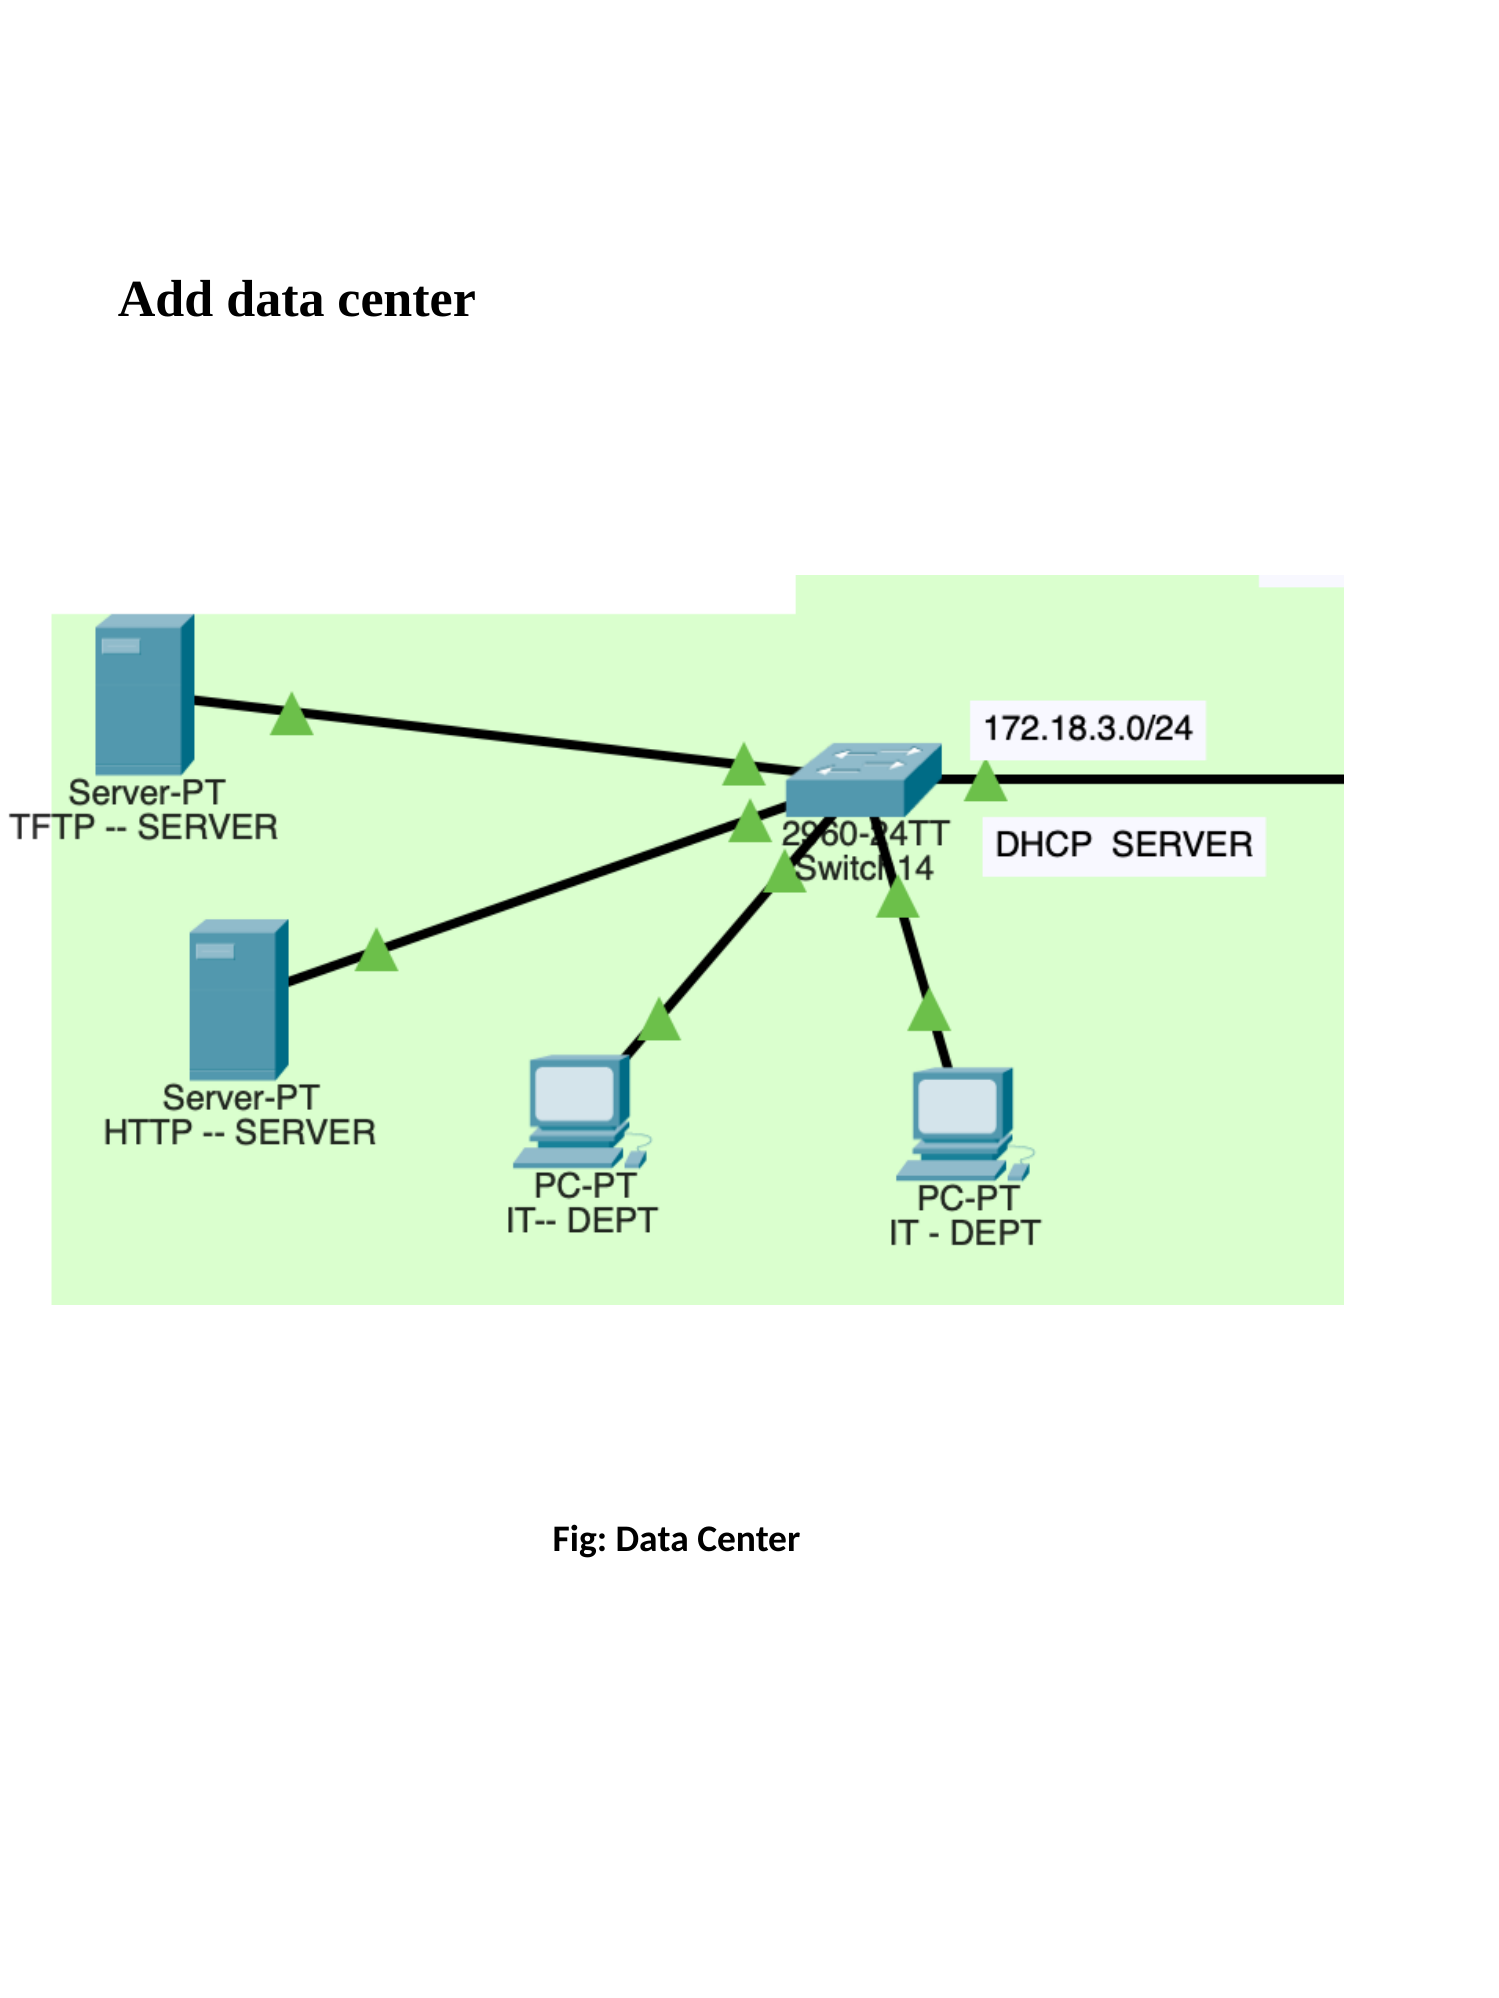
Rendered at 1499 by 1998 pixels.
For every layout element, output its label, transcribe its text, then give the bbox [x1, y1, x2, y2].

title Add data center [102, 106, 1396, 493]
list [0, 575, 1344, 1305]
text_box Fig: Data Center [537, 1506, 816, 1567]
